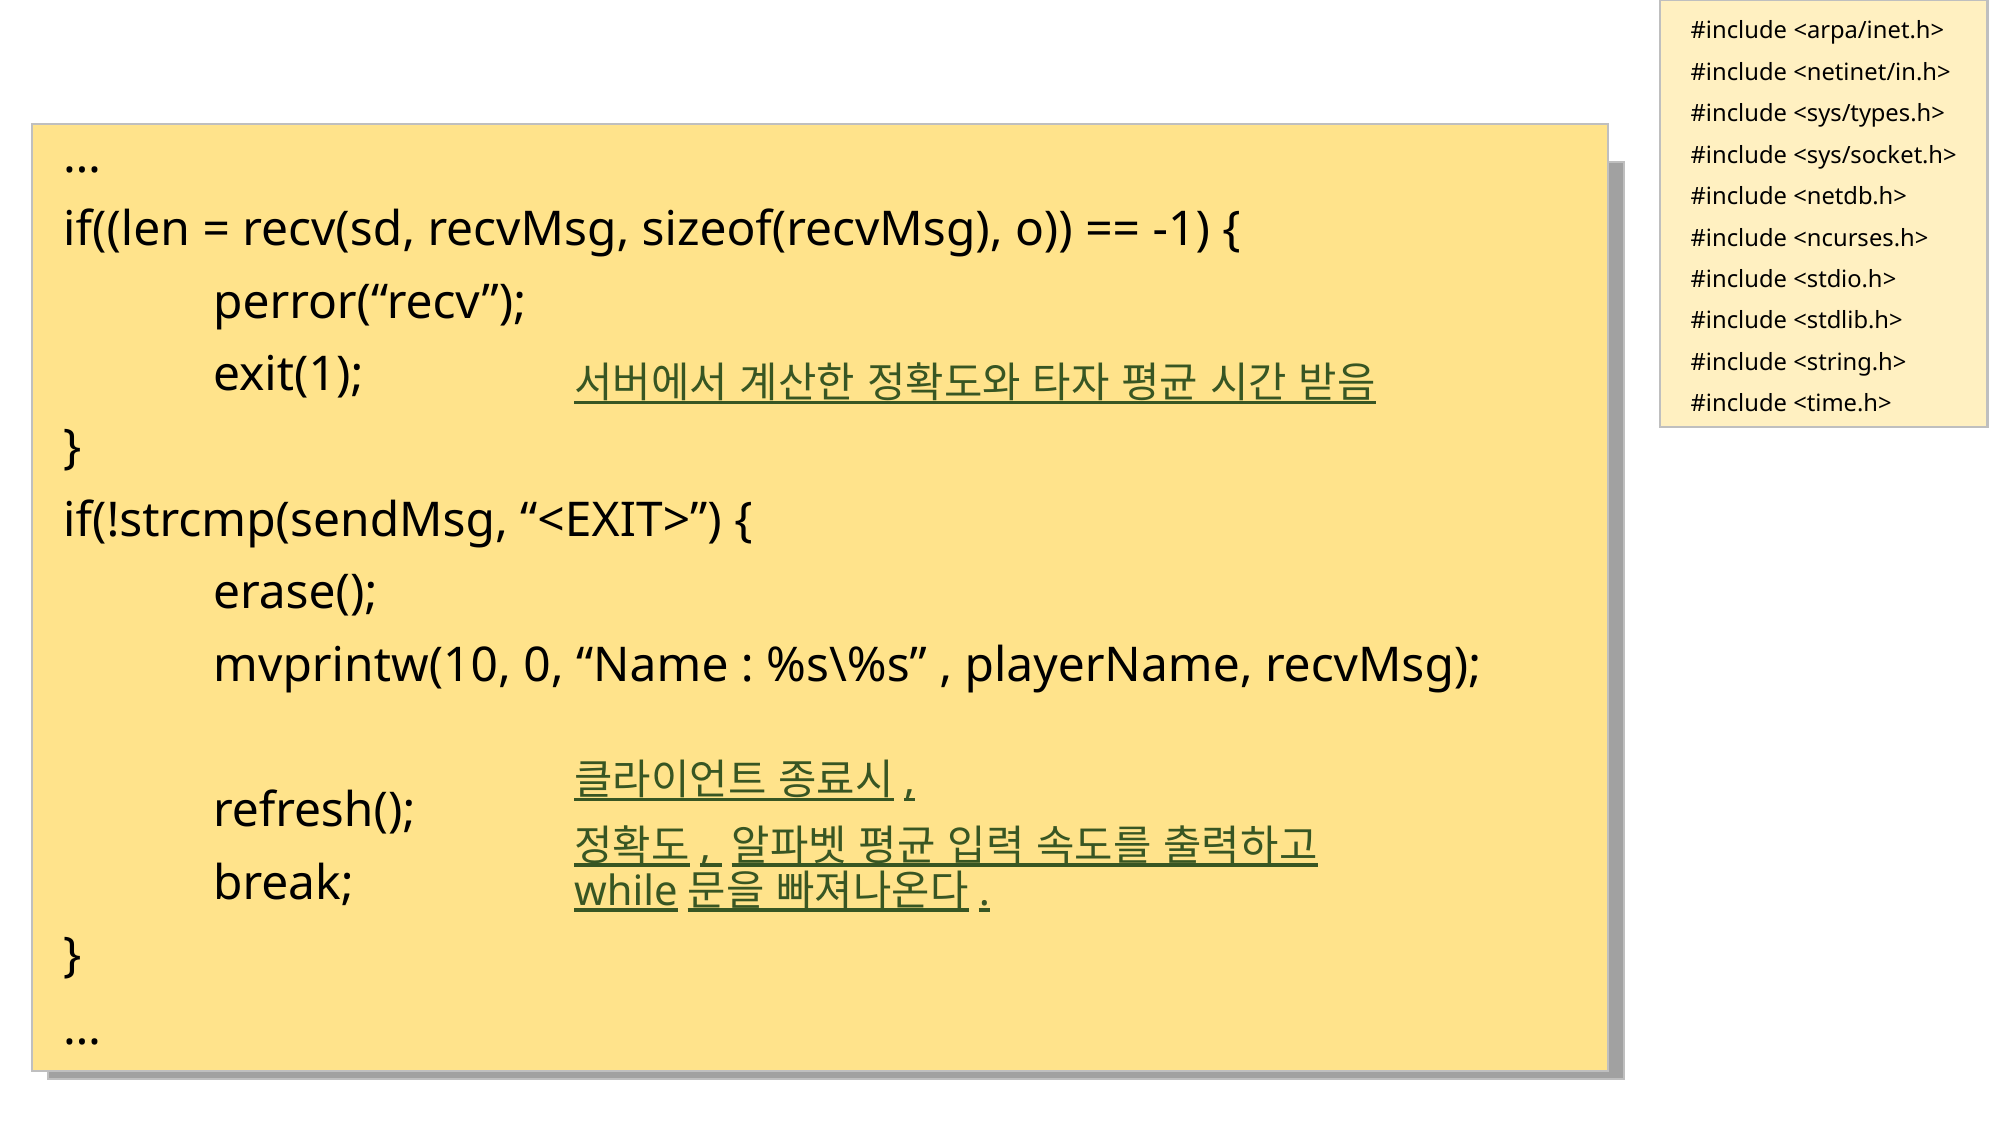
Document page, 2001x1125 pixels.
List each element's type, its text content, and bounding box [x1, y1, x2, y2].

text_box % [47, 161, 1625, 1080]
text_box [31, 123, 1609, 1072]
text_box 클라이언트 종료시, 정확도, 알파벳 평균 입력 속도를 출력하고 while문을 빠져나온다. [559, 750, 1393, 935]
text_box … if((len = recv(sd, recvMsg, sizeof(recvMsg), o)) == -1) { perror(“recv”); exit(1); } if(!strcmp(sendMsg, “<EXIT>”) { erase(); mvprintw(10, 0, “Name : %s\%s” , playerName, recvMsg); refresh(); break; } … [48, 124, 1592, 1072]
text_box [1659, 0, 1989, 428]
text_box 서버에서 계산한 정확도와 타자 평균 시간 받음 [559, 353, 1507, 446]
text_box #include <arpa/inet.h> #include <netinet/in.h> #include <sys/types.h> #include <sys/socket.h> #include <netdb.h> #include <ncurses.h> #include <stdio.h> #include <stdlib.h> #include <string.h> #include <time.h> [1675, 11, 2000, 428]
title 클라이언트 [137, 59, 1659, 278]
